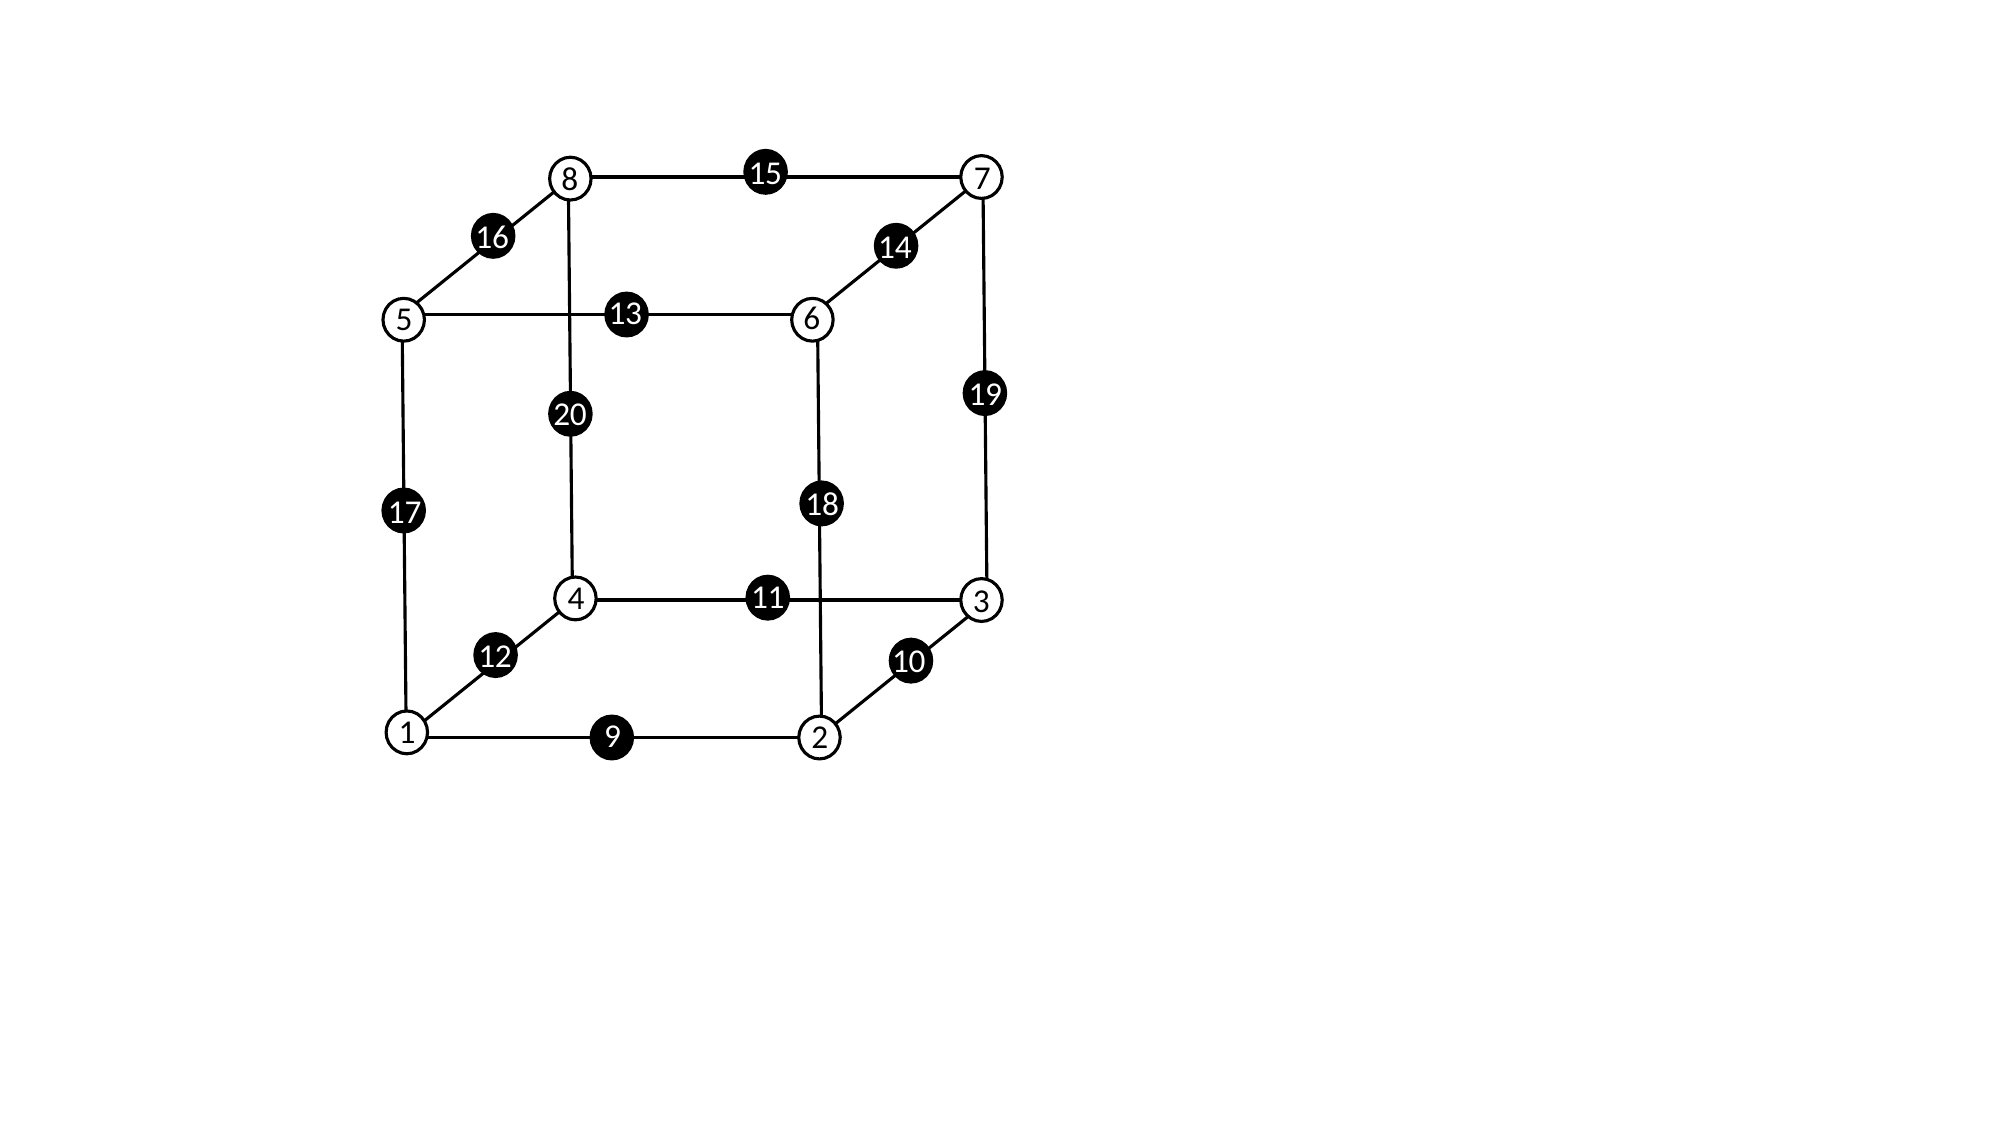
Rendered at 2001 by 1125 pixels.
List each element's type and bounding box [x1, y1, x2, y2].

text_box [373, 144, 1029, 764]
